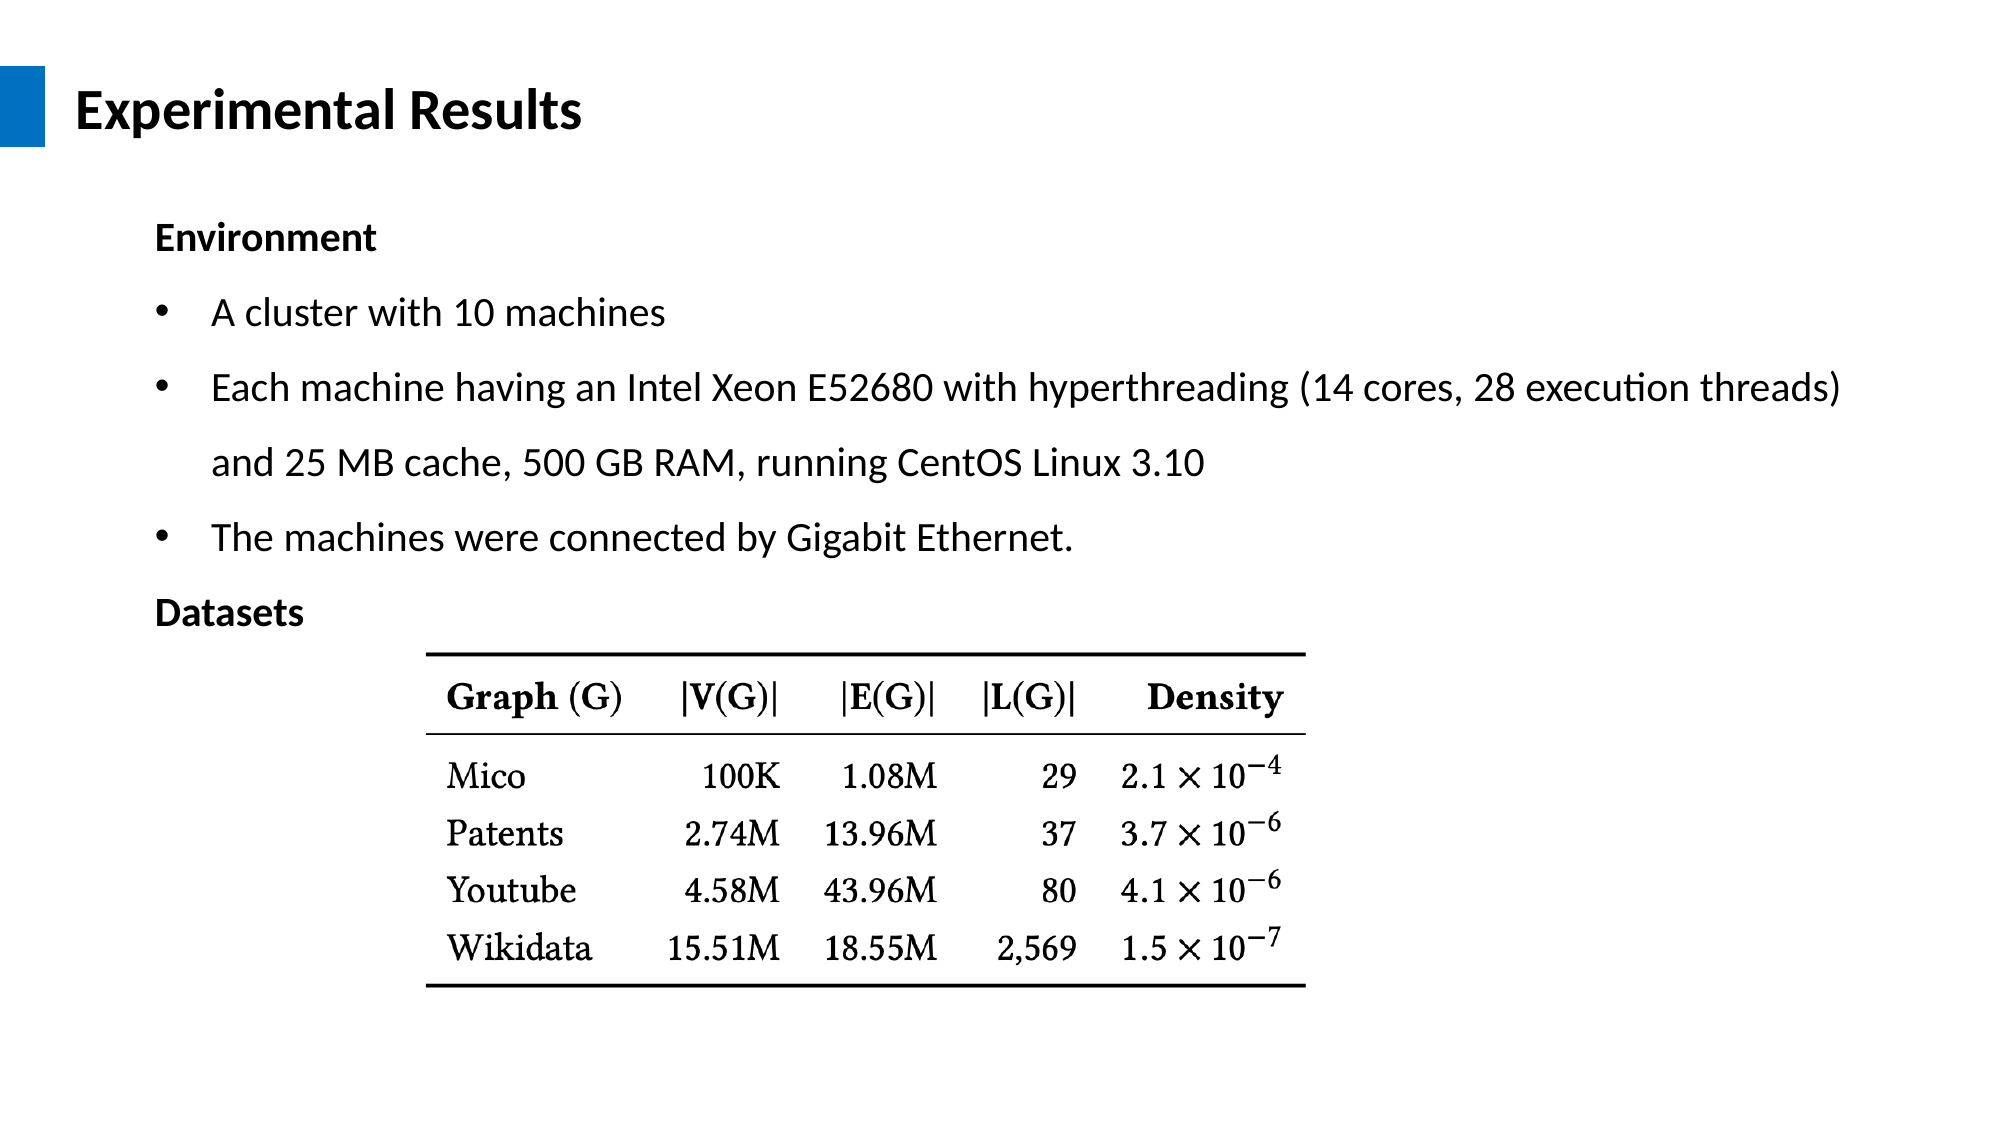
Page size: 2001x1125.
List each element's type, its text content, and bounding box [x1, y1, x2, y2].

text_box Experimental Results [60, 63, 618, 149]
text_box Environment A cluster with 10 machines Each machine having an Intel Xeon E52680 with hyperthreading (14 cores, 28 execution threads) and 25 MB cache, 500 GB RAM, running CentOS Linux 3.10 The machines were connected by Gigabit Ethernet. Datasets [139, 177, 1892, 643]
text_box [0, 66, 45, 147]
picture [401, 626, 1350, 1030]
